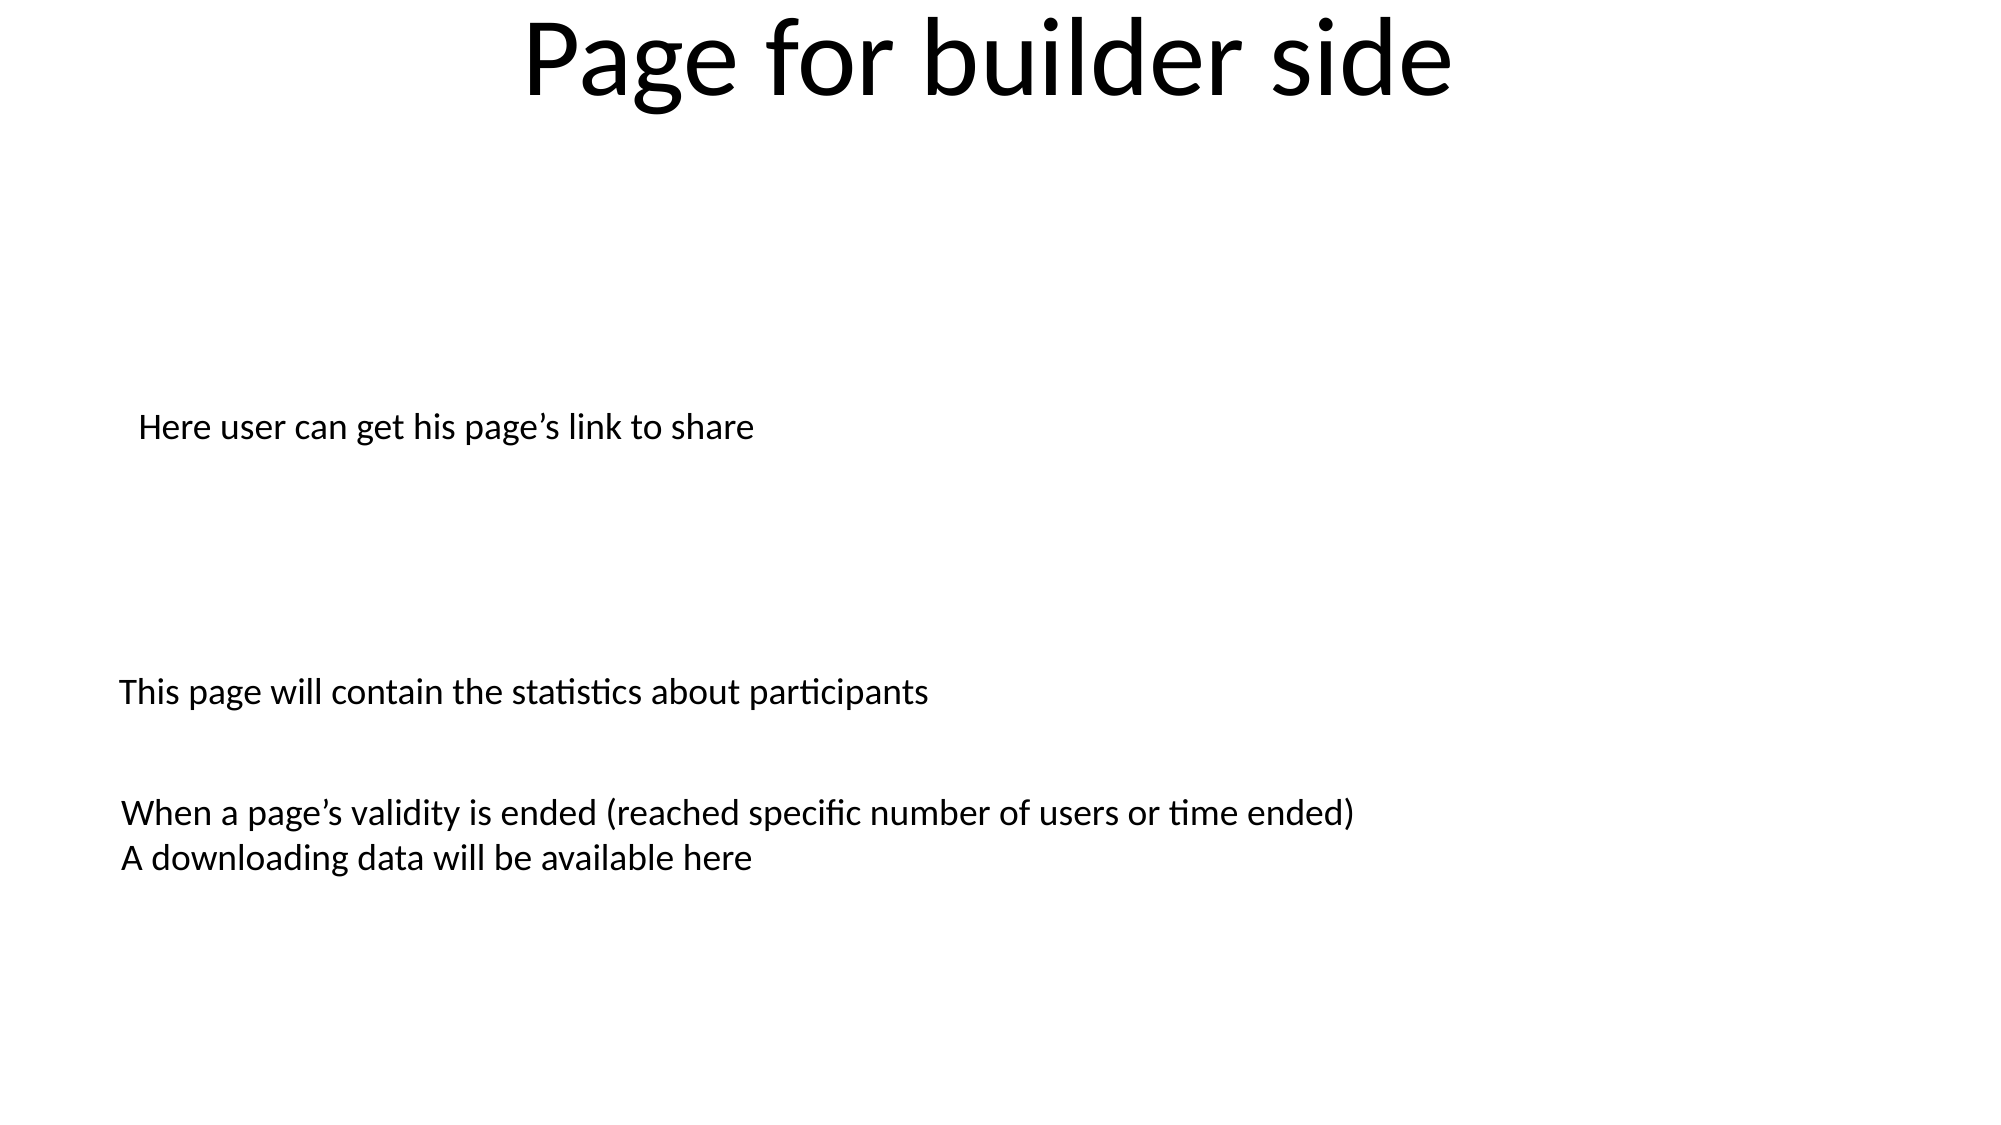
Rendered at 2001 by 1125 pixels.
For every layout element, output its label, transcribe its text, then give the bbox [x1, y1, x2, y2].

text_box This page will contain the statistics about participants [103, 659, 945, 720]
text_box Page for builder side [507, 0, 1471, 126]
text_box When a page’s validity is ended (reached specific number of users or time ended) A downloading data will be available here [106, 780, 1372, 886]
text_box Here user can get his page’s link to share [123, 394, 771, 454]
